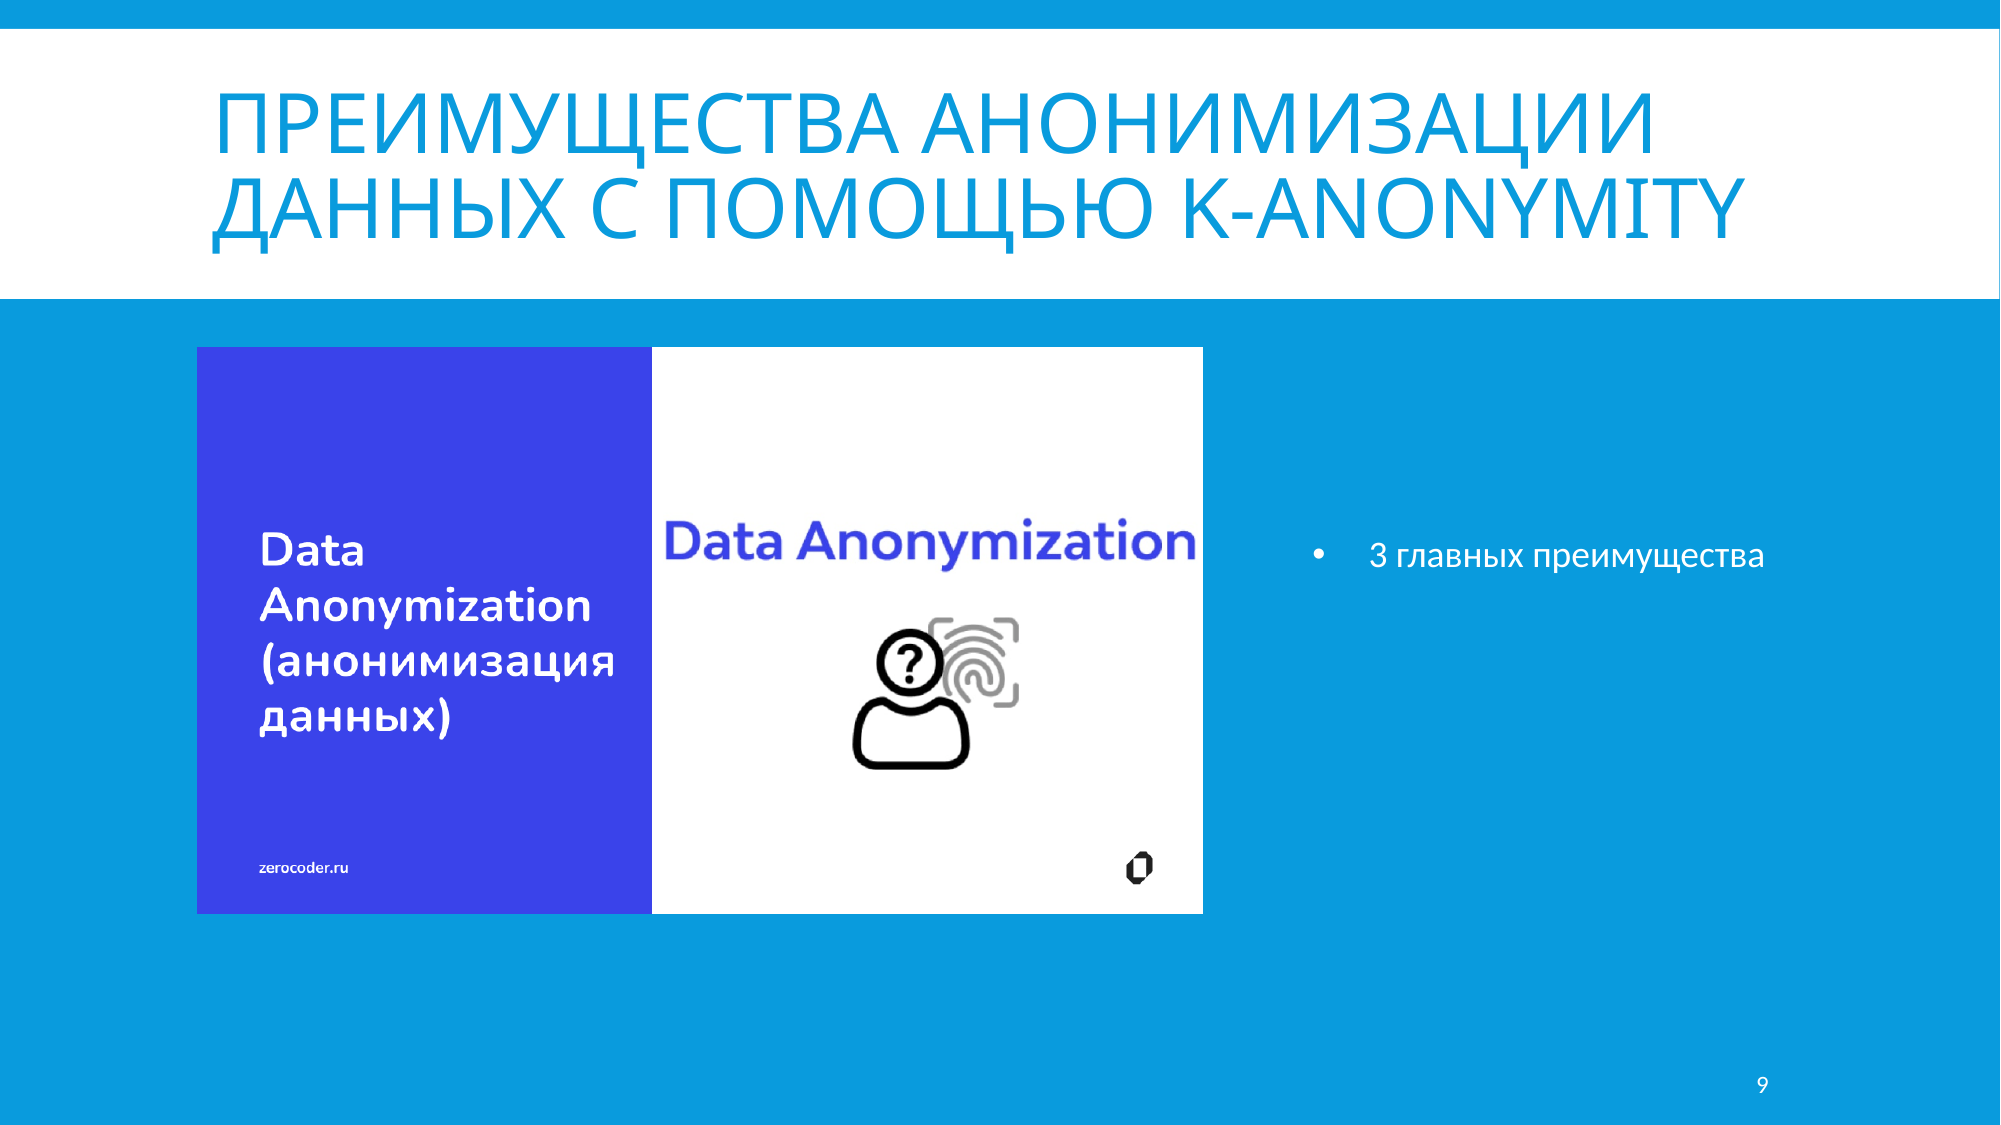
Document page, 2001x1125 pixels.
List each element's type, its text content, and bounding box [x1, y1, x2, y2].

list 3 главных преимущества [1297, 528, 1850, 632]
title Преимущества анонимизации данных c помощью K-ANONYMITY [197, 46, 1803, 295]
slide_number 9 [1748, 1053, 1904, 1114]
picture [198, 348, 1202, 913]
